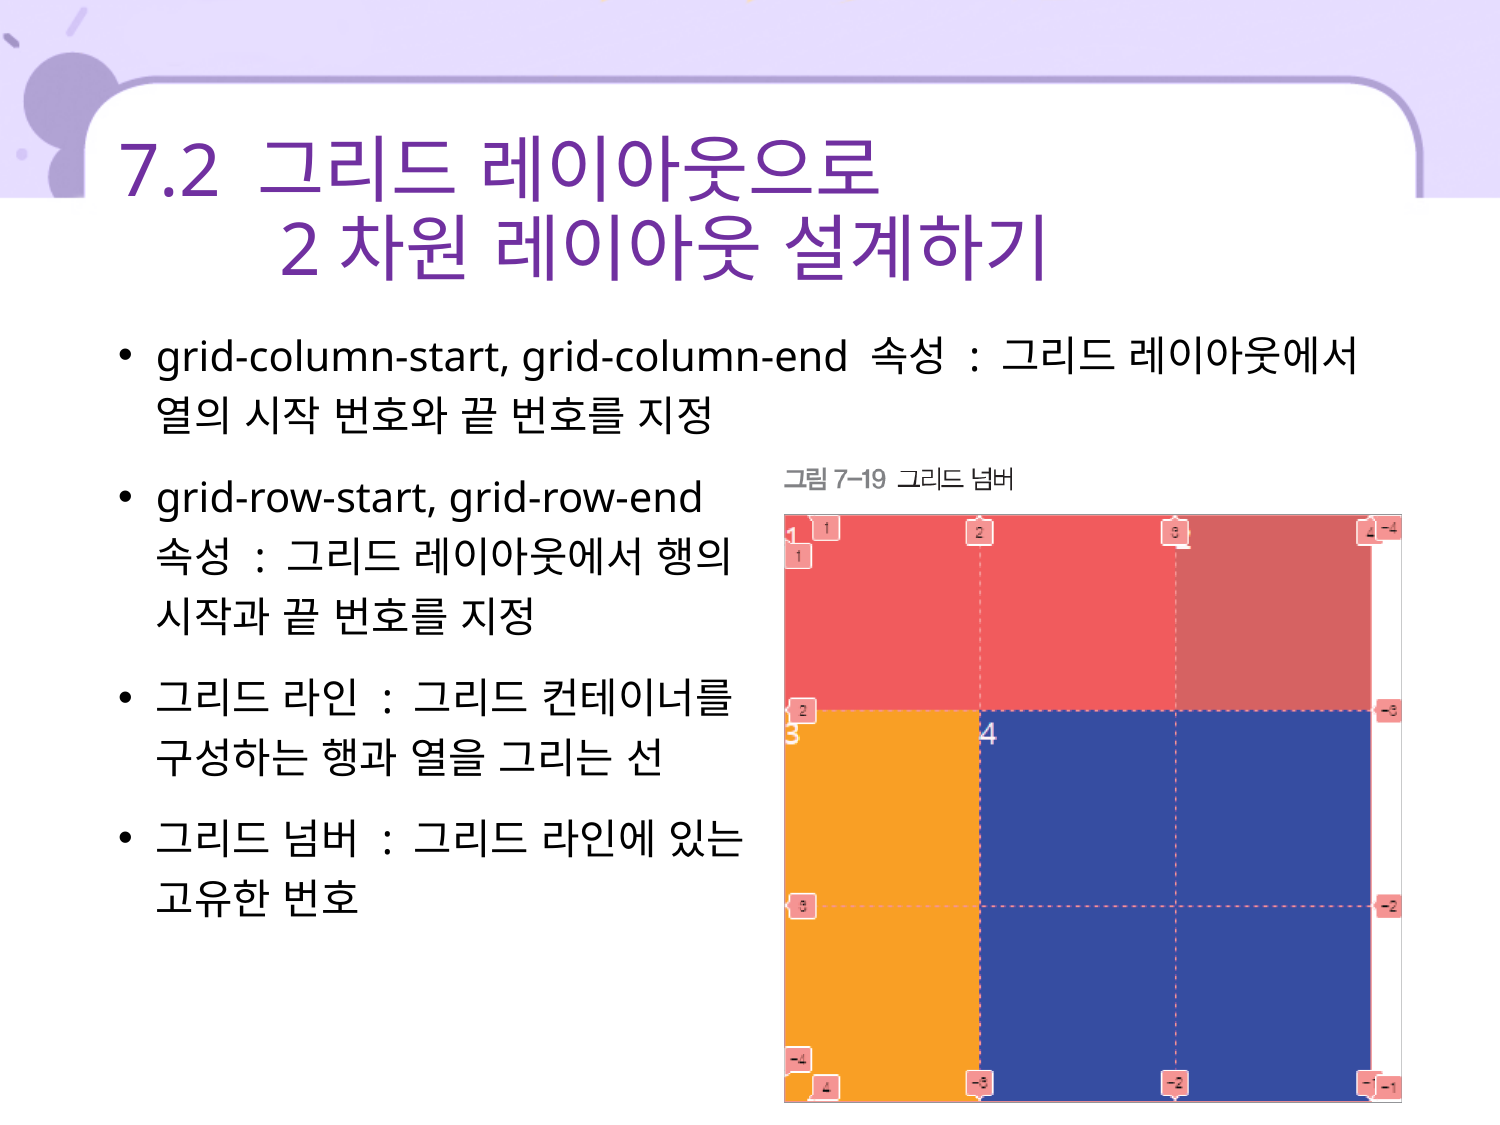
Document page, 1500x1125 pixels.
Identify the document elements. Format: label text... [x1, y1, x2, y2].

list grid-column-start, grid-column-end 속성 : 그리드 레이아웃에서 열의 시작 번호와 끝 번호를 지정 grid-row-start, grid-row-end 속성 : 그리드 레이아웃에서 행의 시작과 끝 번호를 지정 그리드 라인 : 그리드 컨테이너를 구성하는 행과 열을 그리는 선 그리드 넘버 : 그리드 라인에 있는 고유한 번호 [103, 321, 1397, 1056]
picture [0, 0, 1500, 1125]
title 7.2 그리드 레이아웃으로 2차원 레이아웃 설계하기 [103, 103, 1397, 321]
